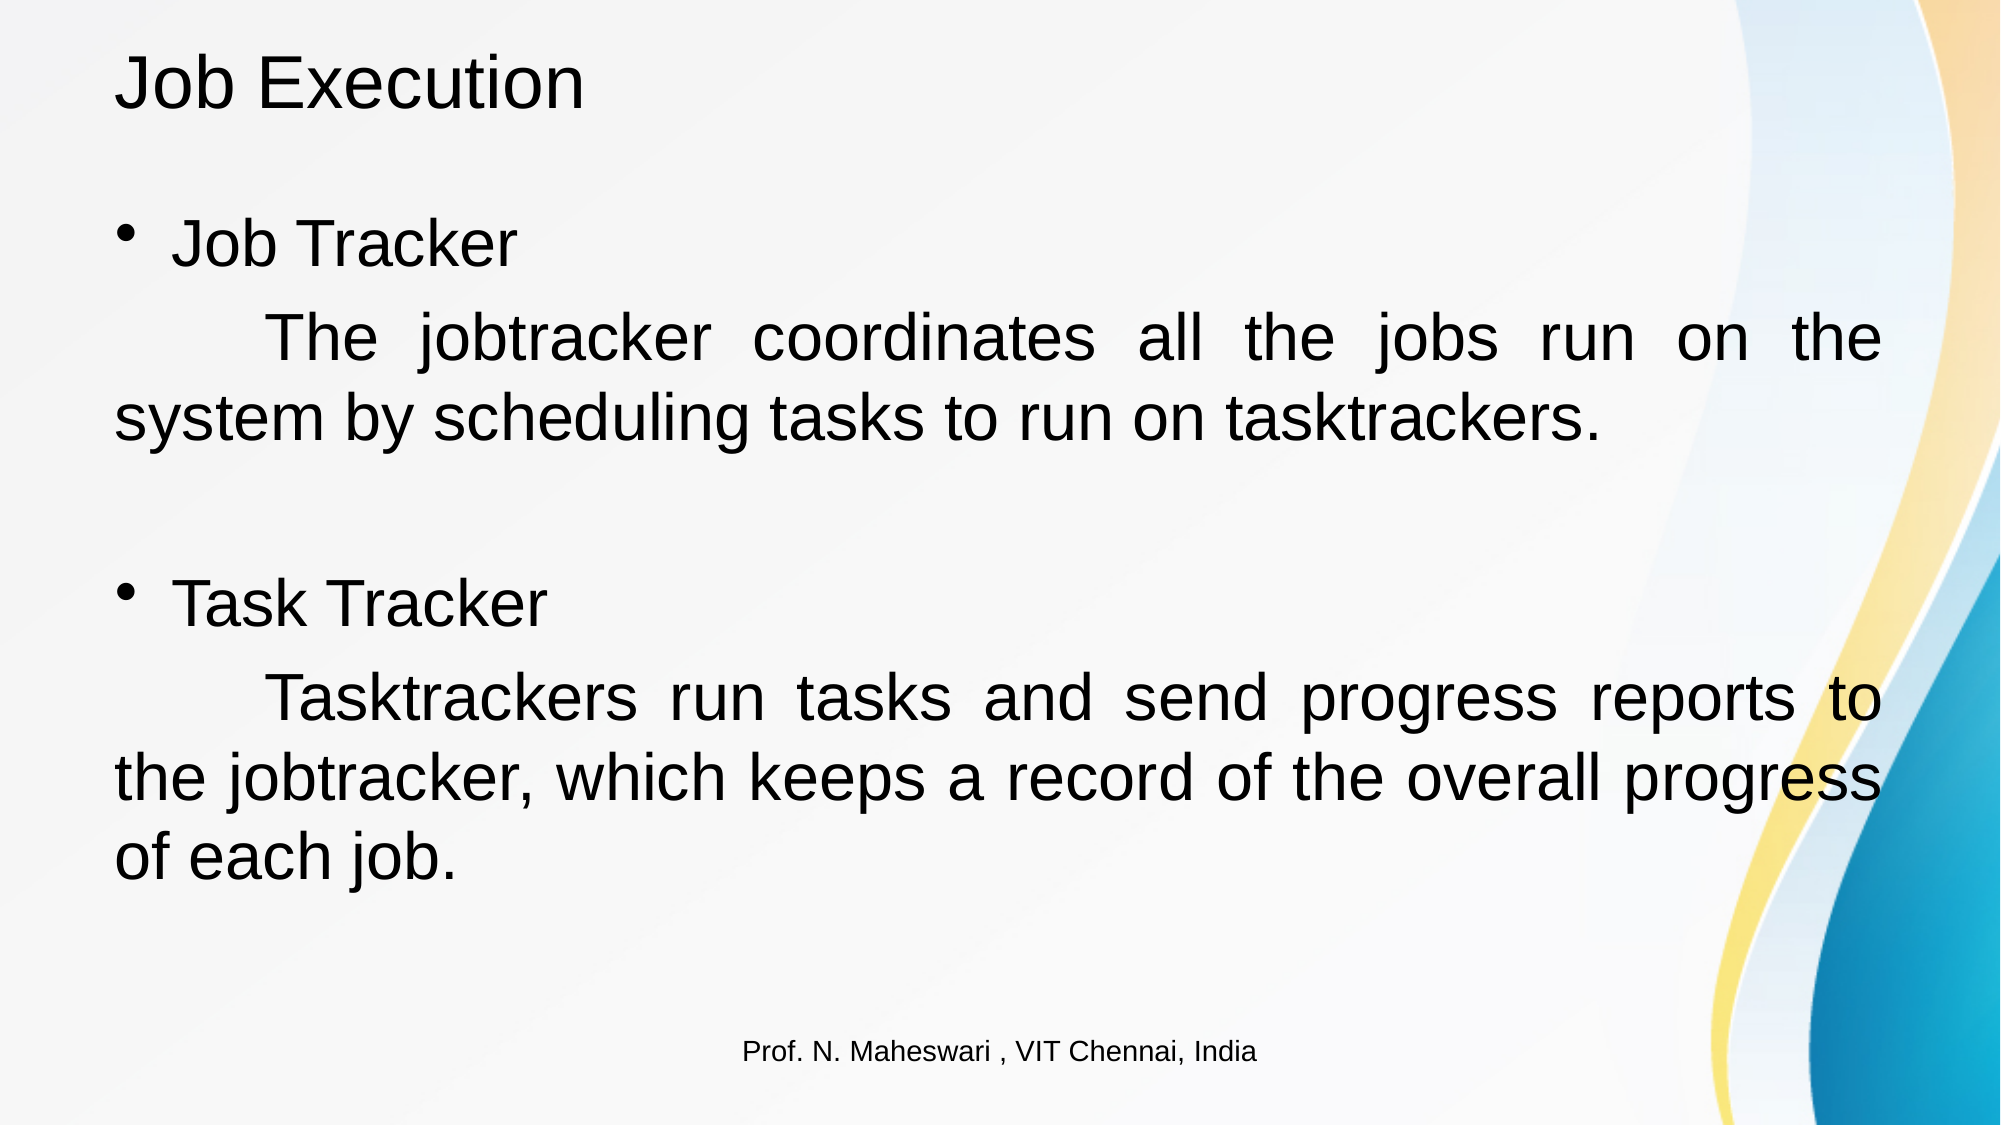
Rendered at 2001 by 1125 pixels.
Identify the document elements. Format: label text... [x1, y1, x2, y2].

slide_number [1433, 1024, 1900, 1103]
footer Prof. N. Maheswari , VIT Chennai, India [683, 1024, 1317, 1103]
title Job Execution [99, 30, 1901, 127]
picture [0, 0, 2001, 1125]
list Job Tracker The jobtracker coordinates all the jobs run on the system by scheduling tasks to run on tasktrackers. Task Tracker Tasktrackers run tasks and send progress reports to the jobtracker, which keeps a record of the overall progress of each job. [99, 192, 1901, 1006]
